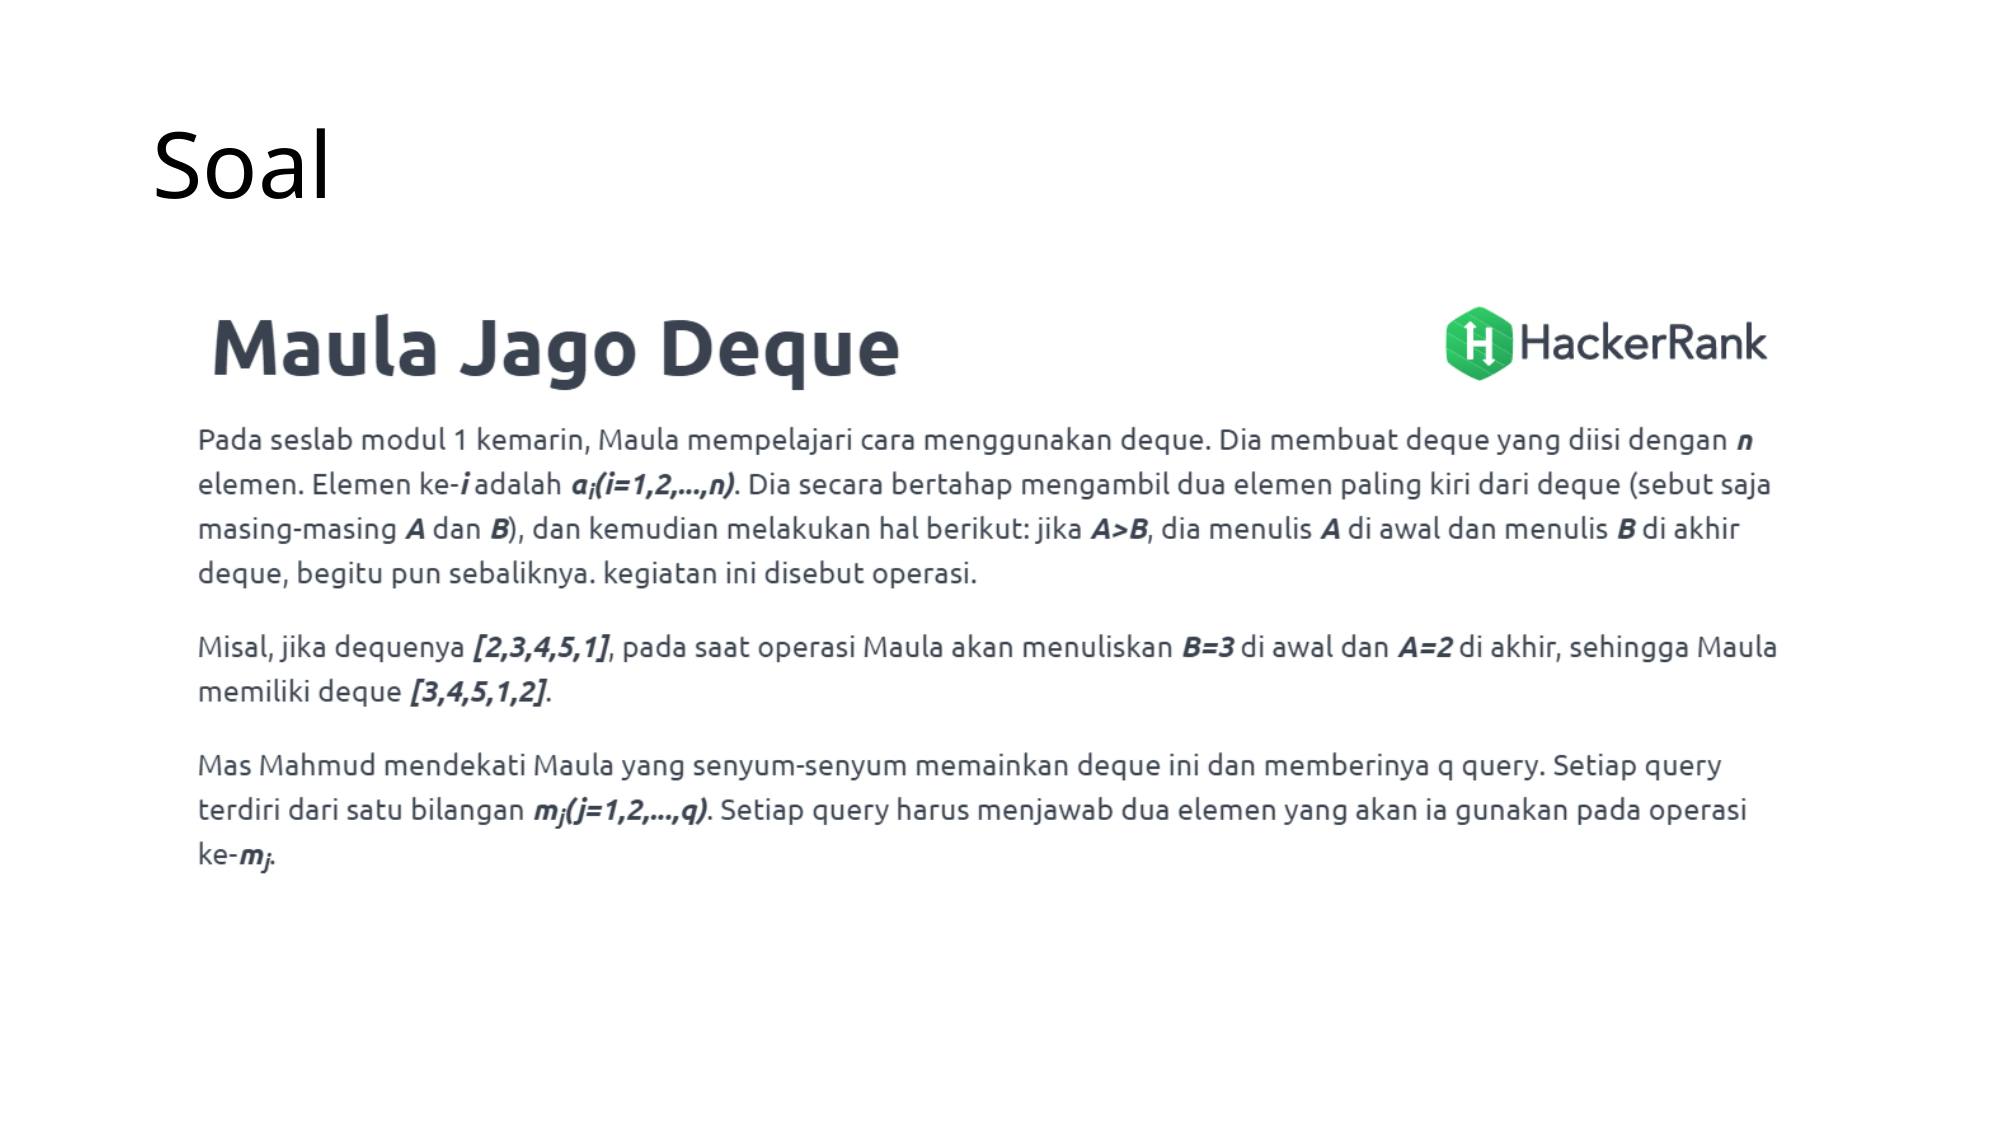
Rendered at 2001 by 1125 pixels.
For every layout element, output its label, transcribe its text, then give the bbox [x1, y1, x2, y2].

title Soal [137, 59, 1863, 278]
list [156, 277, 1814, 895]
